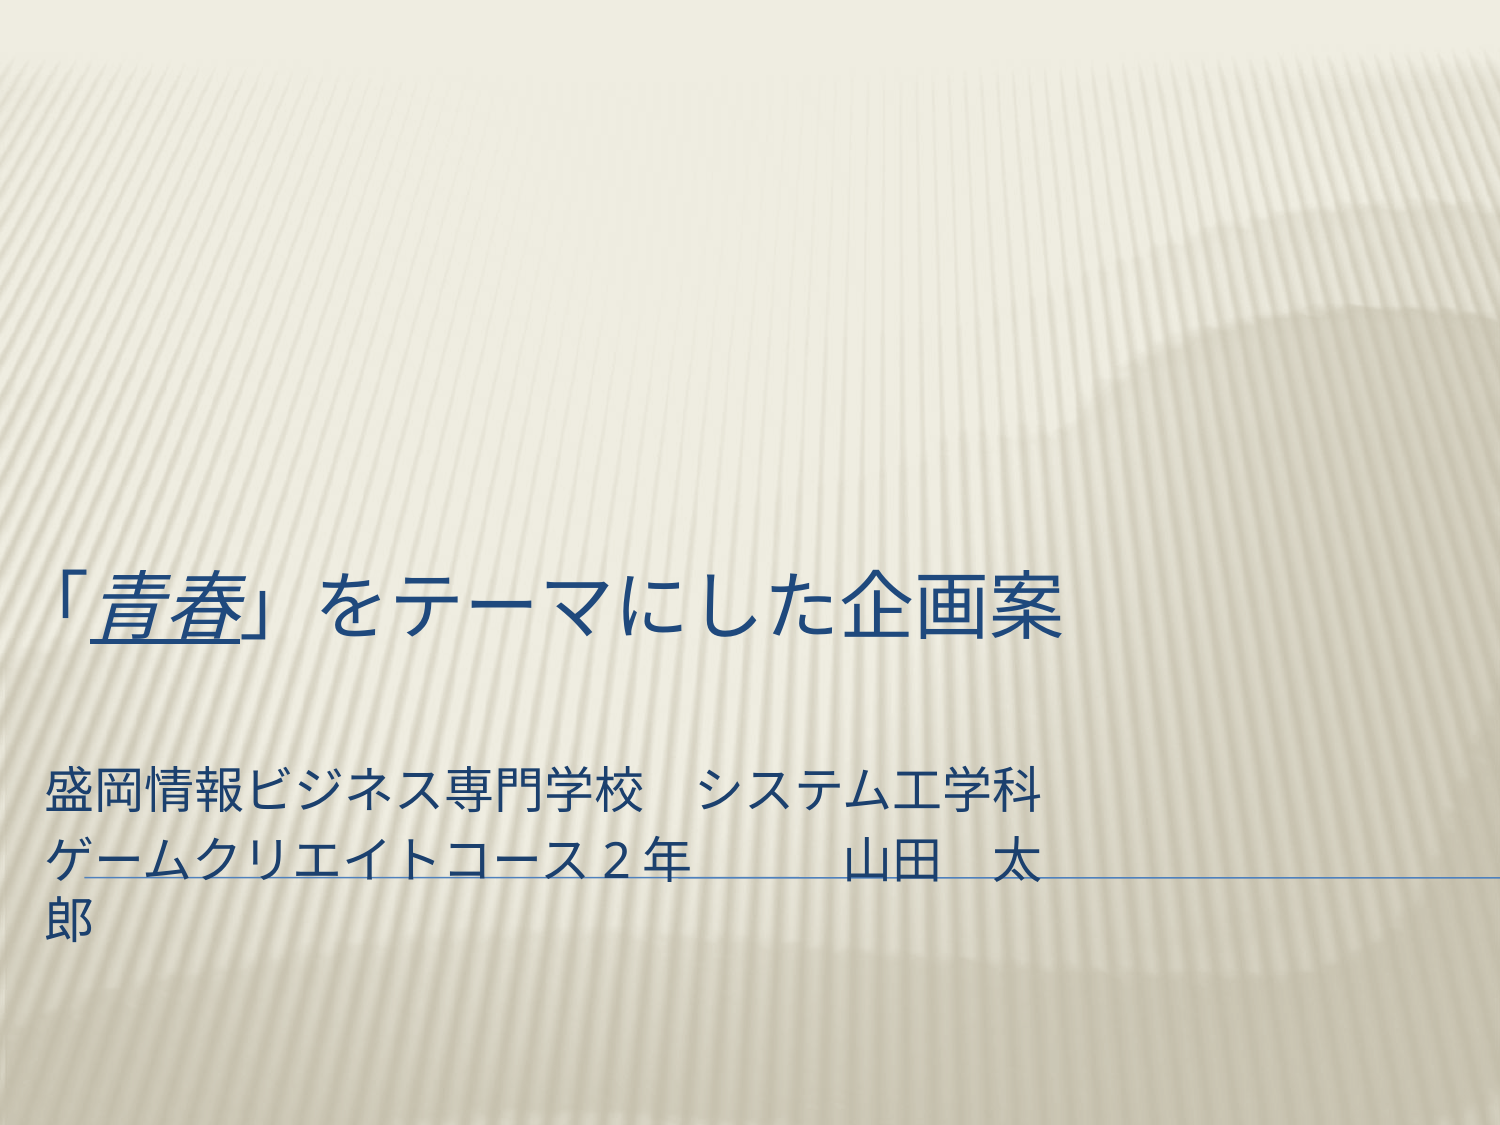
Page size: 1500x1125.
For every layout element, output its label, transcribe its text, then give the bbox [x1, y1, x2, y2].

subtitle 盛岡情報ビジネス専門学校 システム工学科 ゲームクリエイトコース2年 山田 太郎 [29, 668, 1093, 957]
title 「青春」をテーマにした企画案 [0, 550, 1199, 929]
